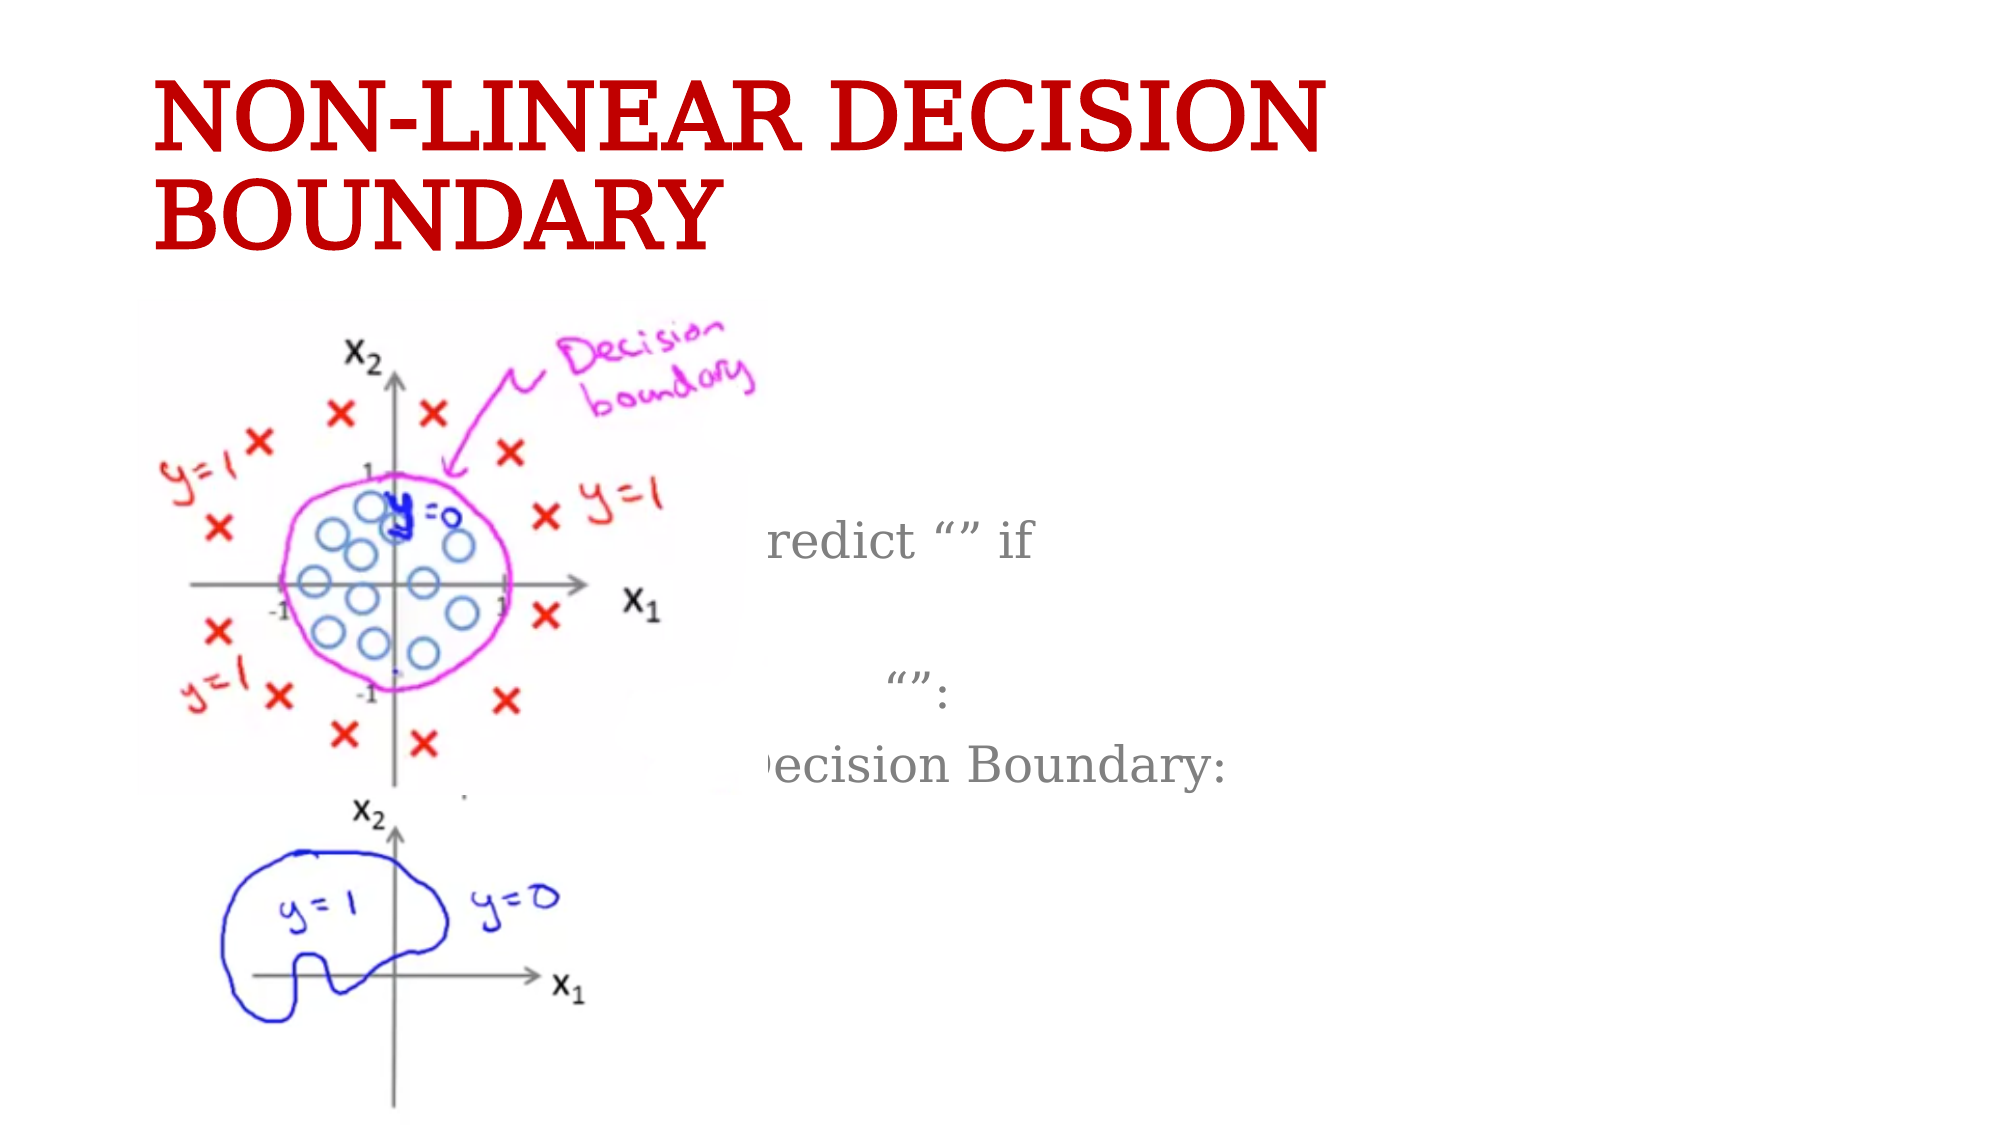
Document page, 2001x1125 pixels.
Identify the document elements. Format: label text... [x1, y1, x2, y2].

picture [137, 299, 768, 1125]
title NON-LINEAR DECISION BOUNDARY [137, 59, 1863, 278]
